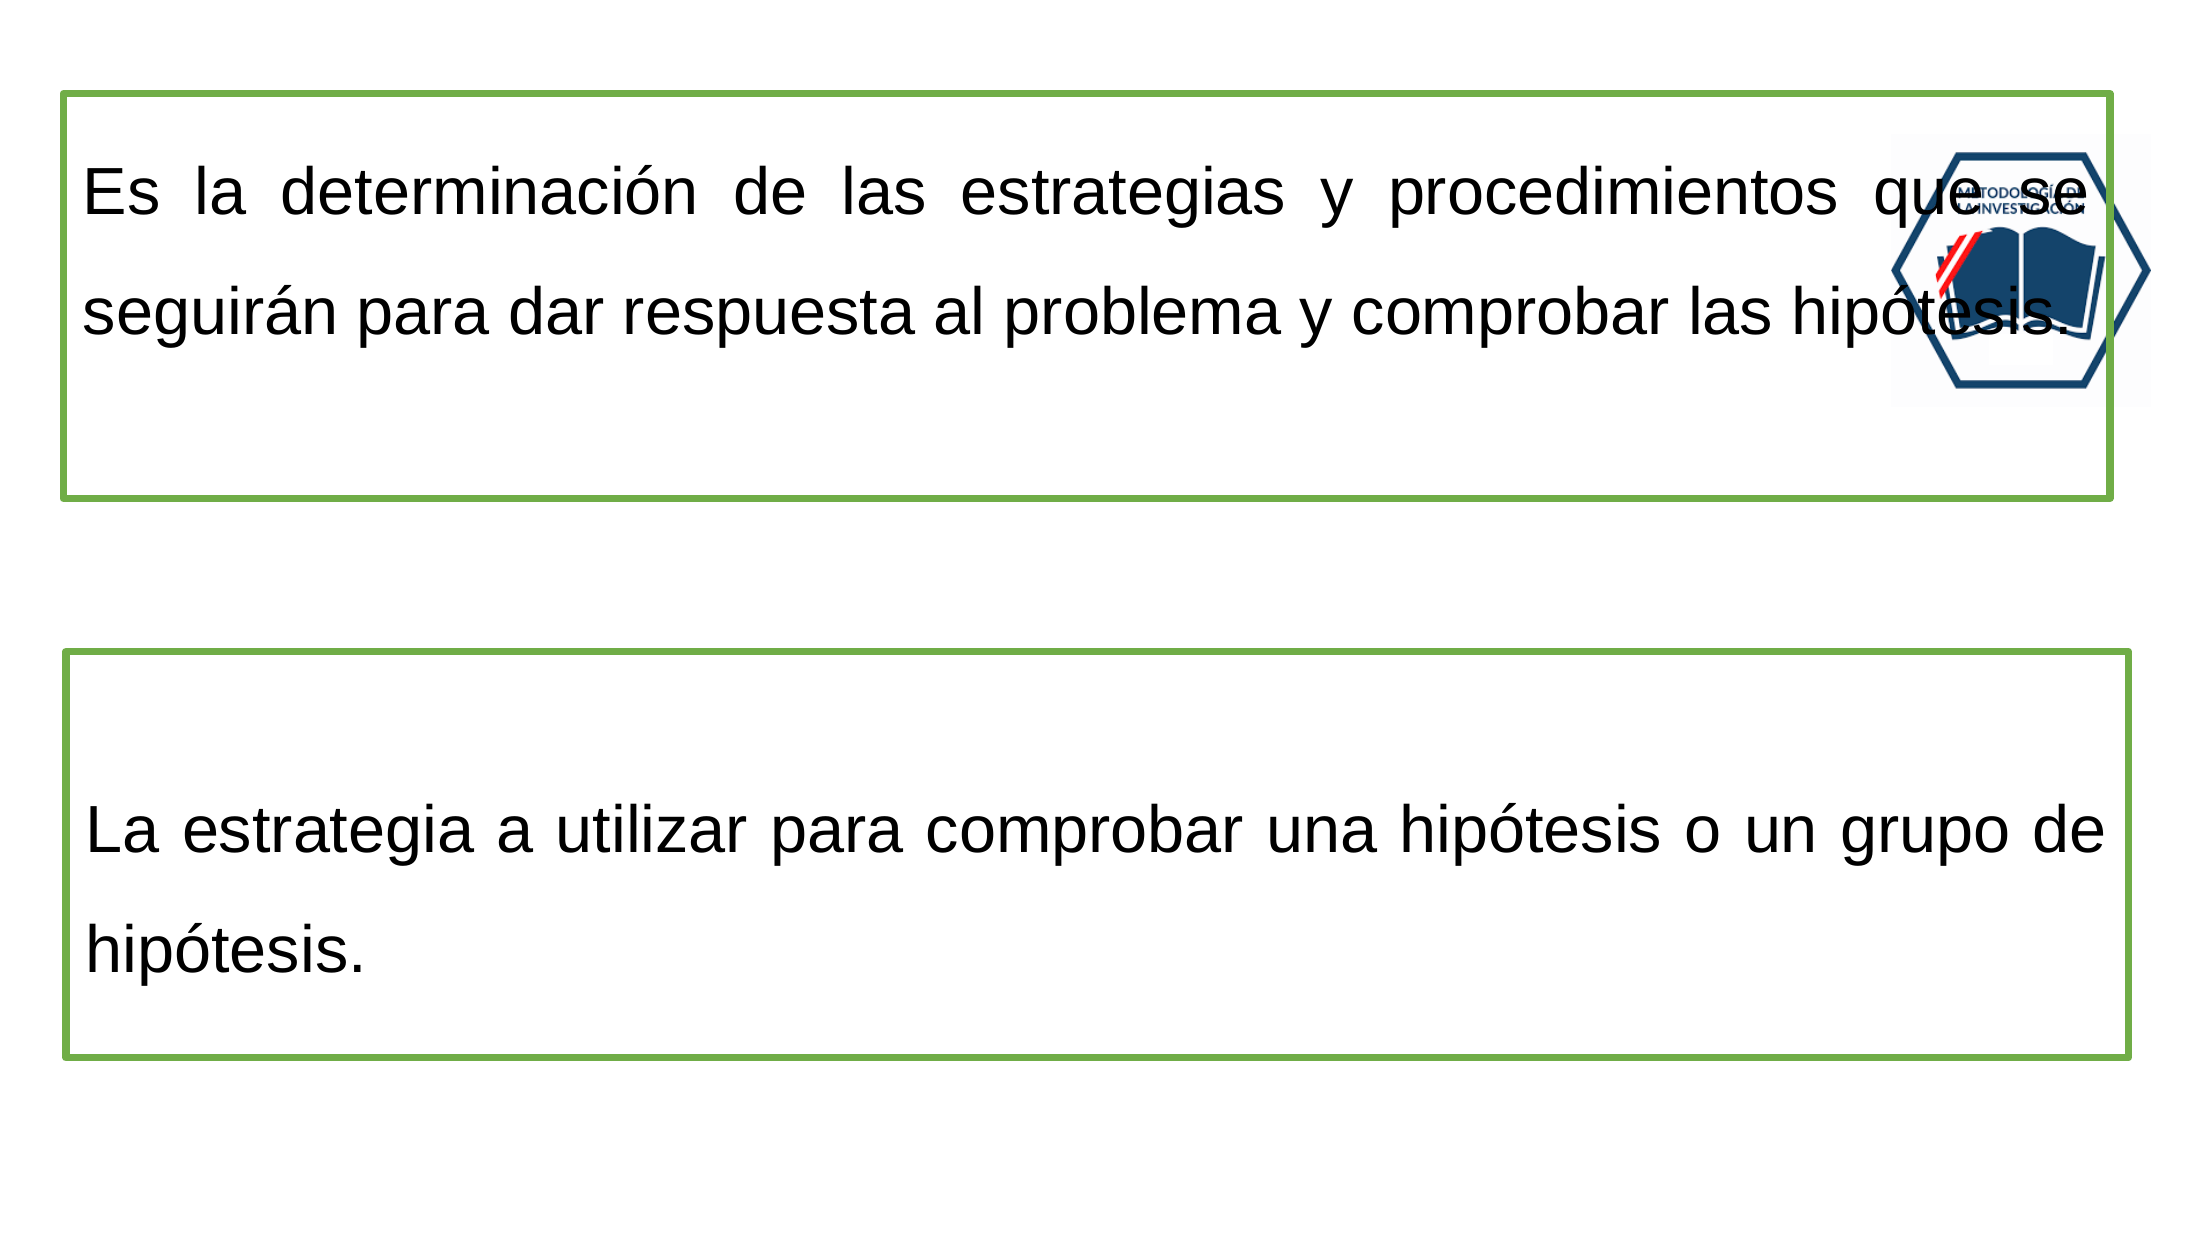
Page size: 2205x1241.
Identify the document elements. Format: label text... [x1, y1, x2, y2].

text_box Es la determinación de las estrategias y procedimientos que se seguirán para dar respuesta al problema y comprobar las hipótesis. [63, 93, 2111, 499]
text_box La estrategia a utilizar para comprobar una hipótesis o un grupo de hipótesis. [65, 651, 2129, 1058]
picture [2111, 134, 2151, 407]
